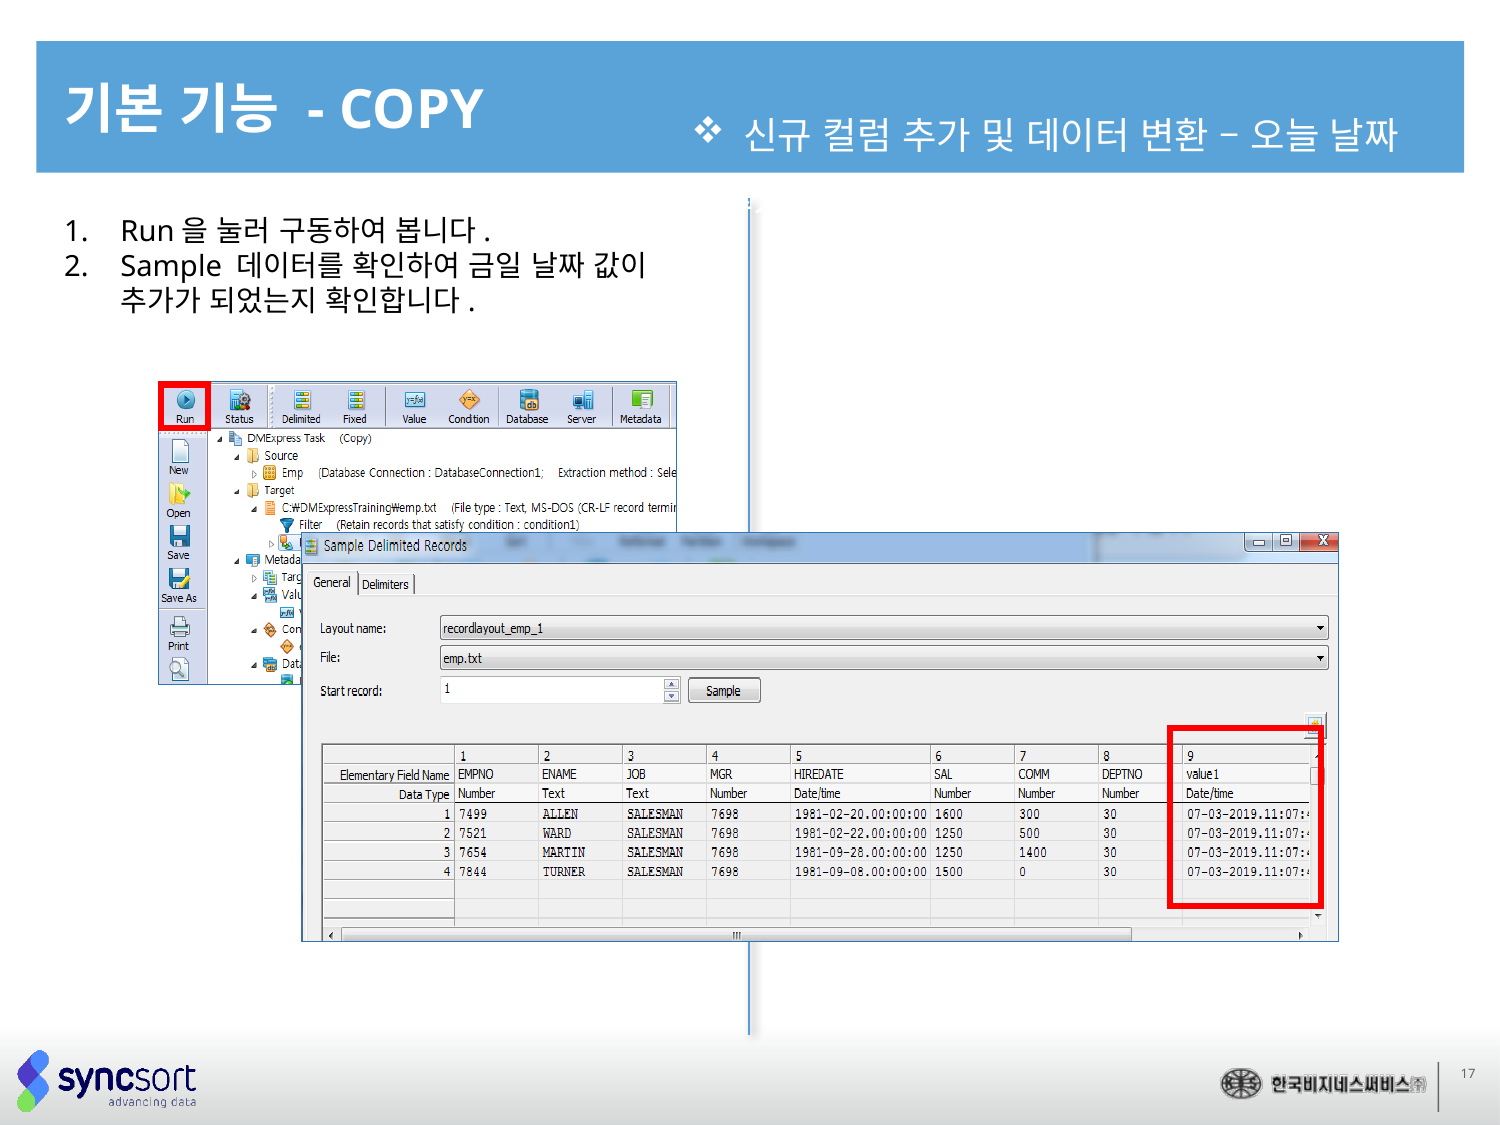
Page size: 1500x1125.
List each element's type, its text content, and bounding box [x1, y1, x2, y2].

picture [158, 381, 677, 685]
text_box 신규 컬럼 추가 및 데이터 변환 – 오늘 날짜 추가 [676, 82, 1475, 232]
picture [0, 1024, 1500, 1125]
text_box 기본 기능 - COPY [49, 47, 1453, 166]
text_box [301, 532, 1339, 942]
text_box Run을 눌러 구동하여 봅니다. Sample 데이터를 확인하여 금일 날짜 값이 추가가 되었는지 확인합니다. [49, 205, 730, 325]
